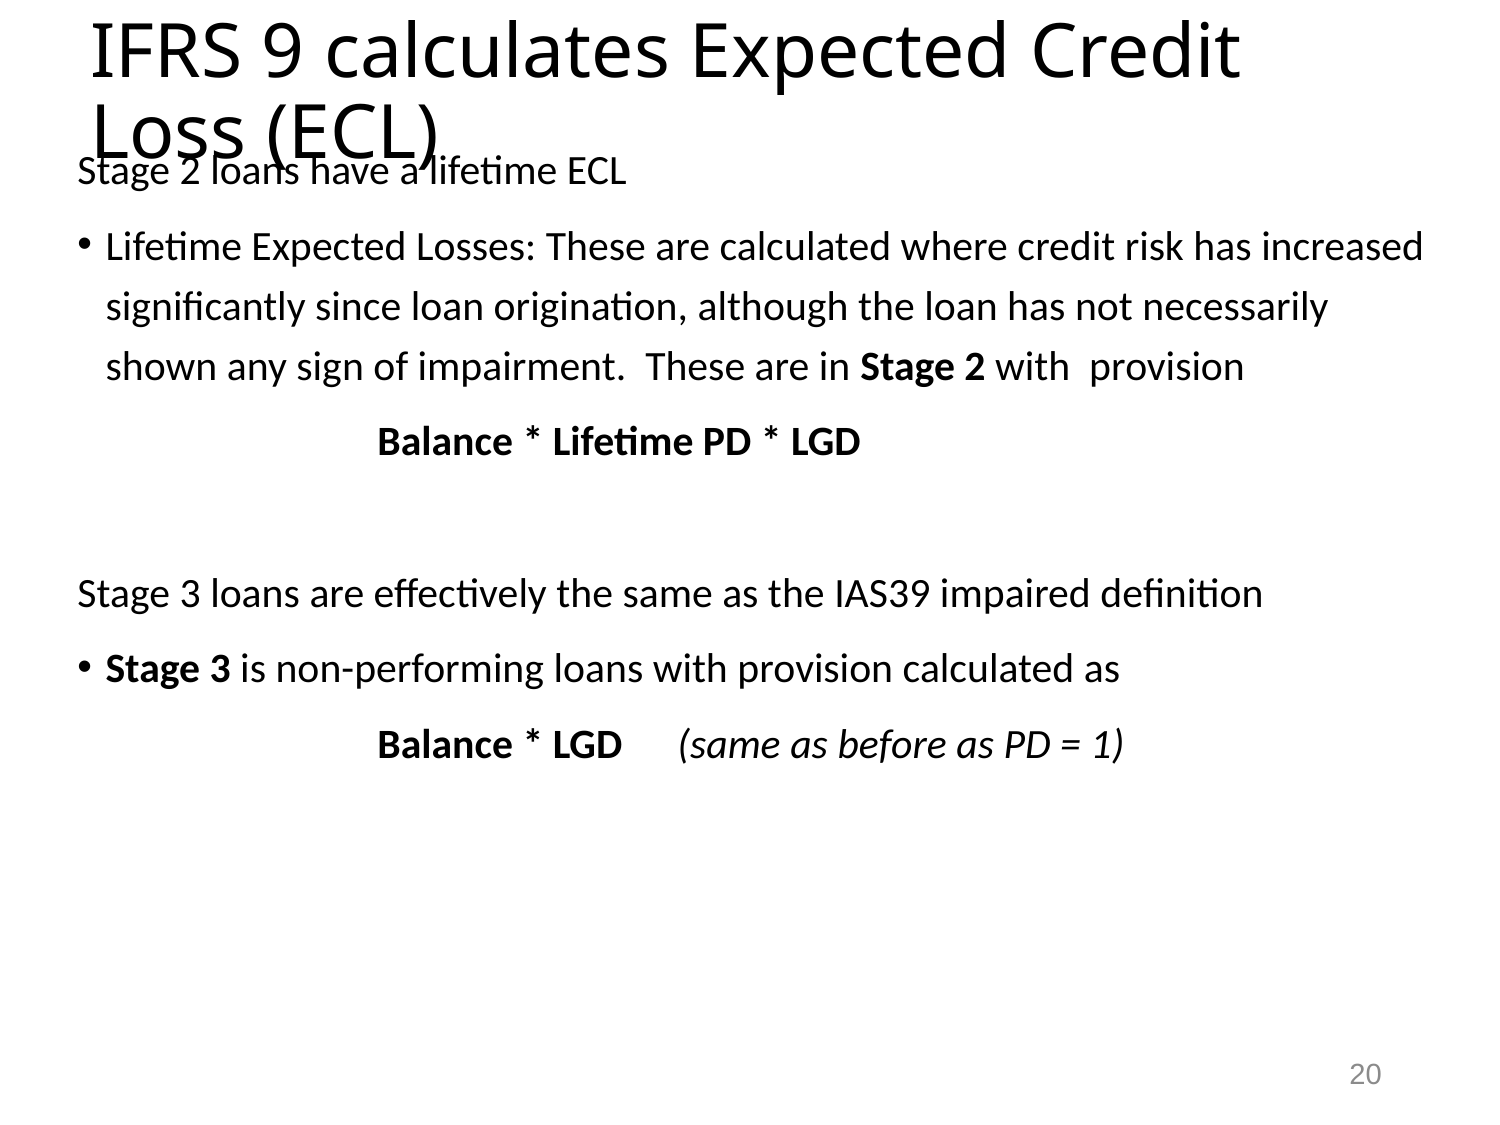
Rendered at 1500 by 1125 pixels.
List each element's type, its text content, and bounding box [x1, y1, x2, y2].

list Stage 2 loans have a lifetime ECL Lifetime Expected Losses: These are calculated where credit risk has increased significantly since loan origination, although the loan has not necessarily shown any sign of impairment. These are in Stage 2 with provision Balance * Lifetime PD * LGD Stage 3 loans are effectively the same as the IAS39 impaired definition Stage 3 is non-performing loans with provision calculated as Balance * LGD (same as before as PD = 1) [62, 125, 1463, 1043]
title IFRS 9 calculates Expected Credit Loss (ECL) [75, 45, 1425, 125]
slide_number 20 [1059, 1042, 1397, 1103]
